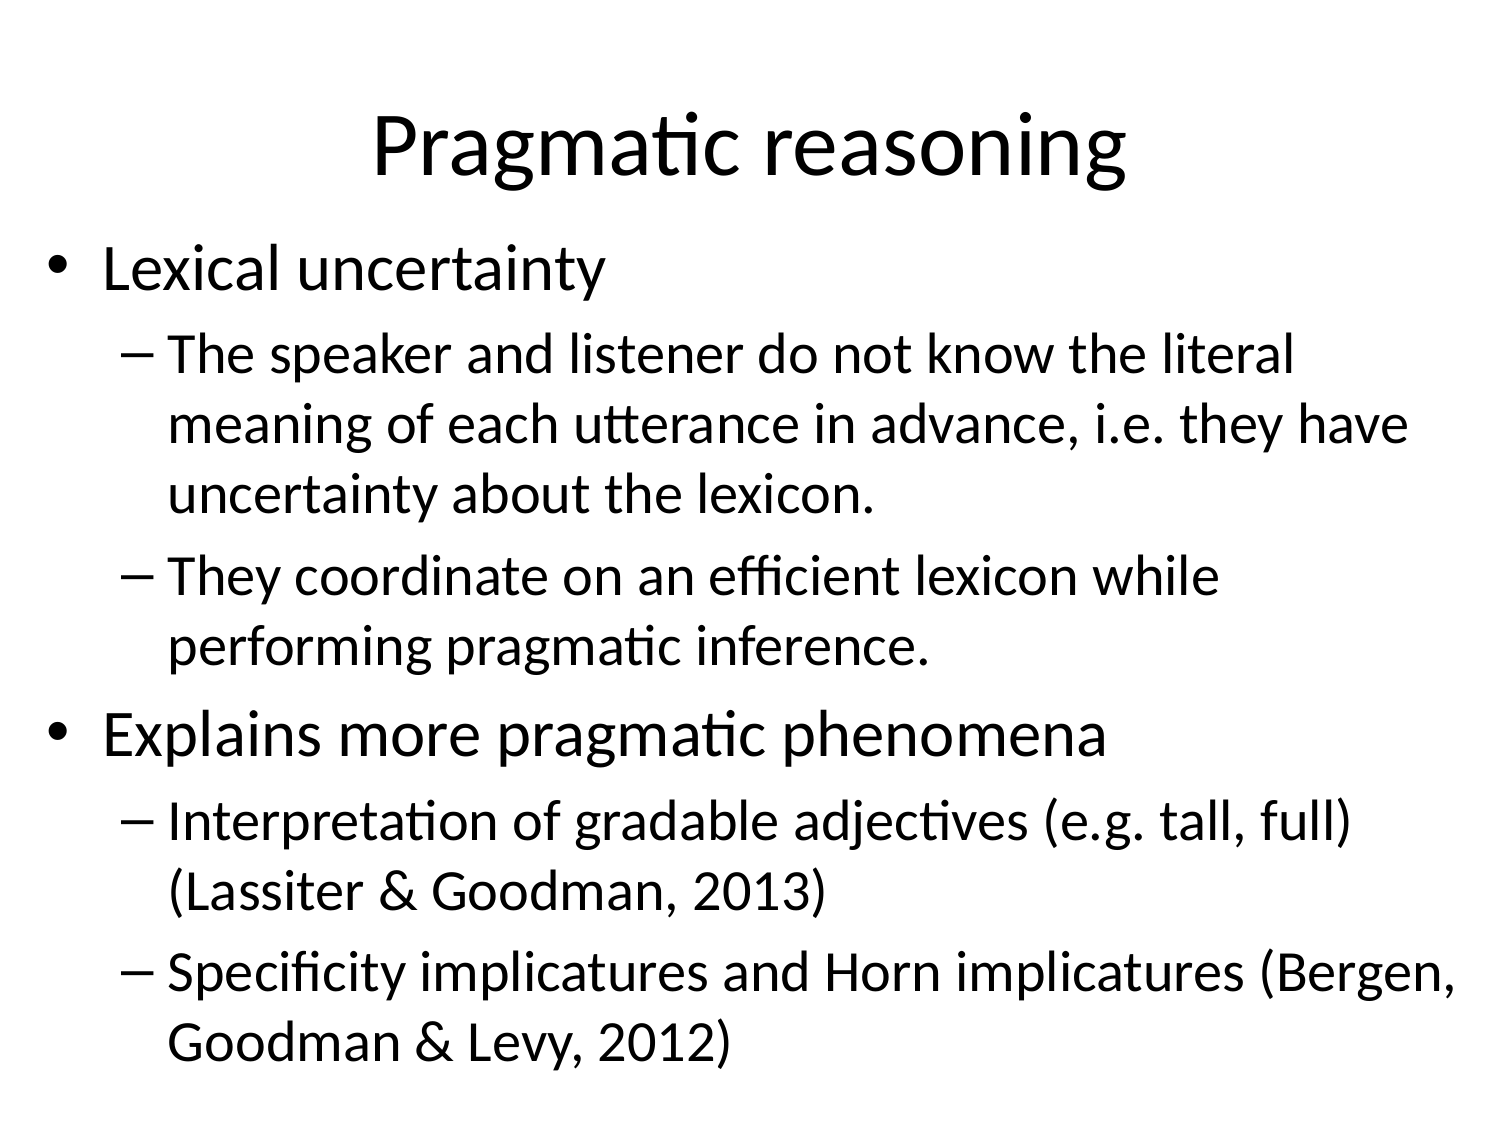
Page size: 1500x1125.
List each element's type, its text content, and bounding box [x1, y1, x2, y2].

title Pragmatic reasoning [75, 45, 1425, 233]
list Lexical uncertainty The speaker and listener do not know the literal meaning of each utterance in advance, i.e. they have uncertainty about the lexicon. They coordinate on an efficient lexicon while performing pragmatic inference. Explains more pragmatic phenomena Interpretation of gradable adjectives (e.g. tall, full) (Lassiter & Goodman, 2013) Speciﬁcity implicatures and Horn implicatures (Bergen, Goodman & Levy, 2012) [31, 216, 1476, 1060]
